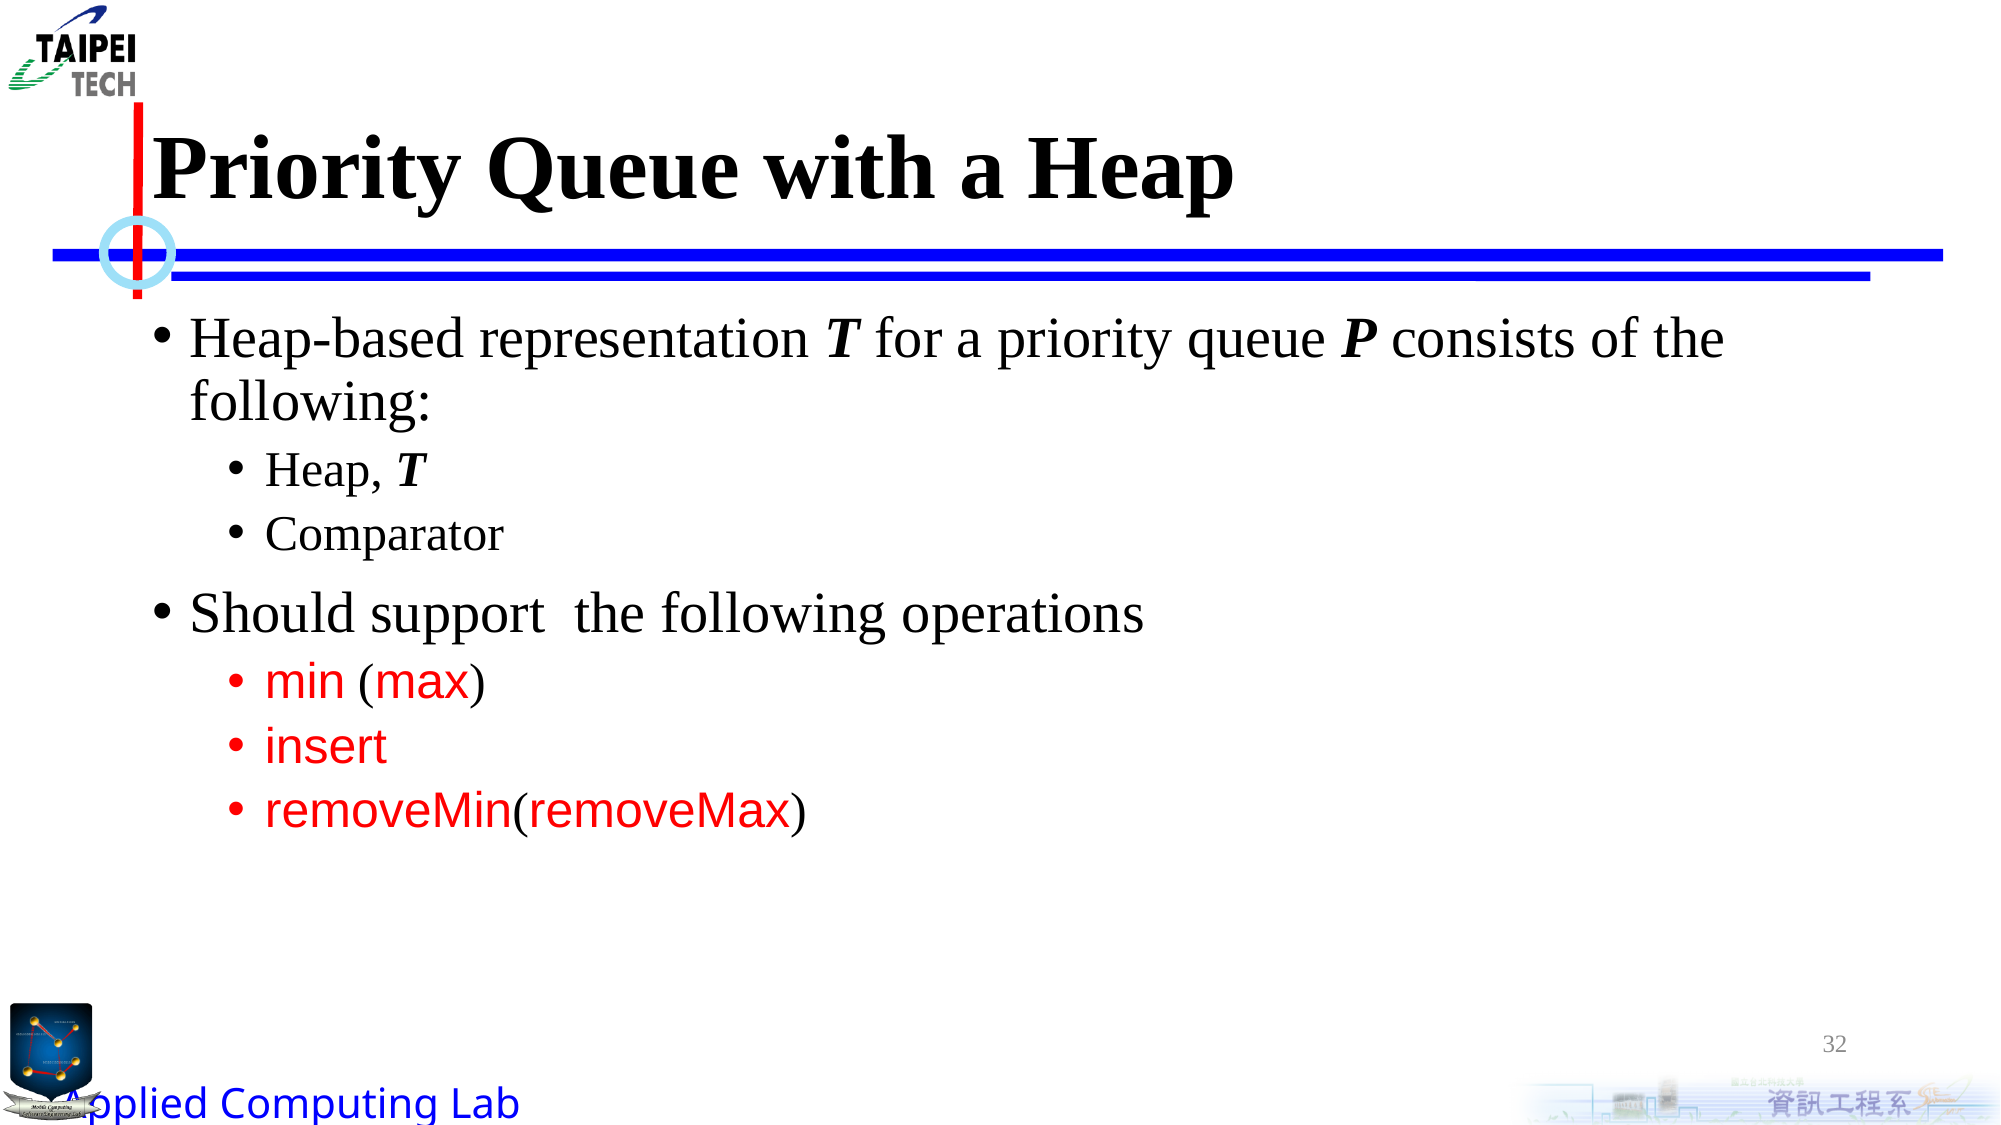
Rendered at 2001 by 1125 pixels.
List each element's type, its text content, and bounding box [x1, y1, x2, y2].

picture [0, 0, 143, 102]
title Priority Queue with a Heap [137, 59, 1863, 278]
list Heap-based representation T for a priority queue P consists of the following: Heap, T Comparator Should support the following operations min (max) insert removeMin(removeMax) [137, 299, 1863, 1014]
picture [0, 999, 102, 1125]
slide_number 32 [1412, 1014, 1863, 1073]
